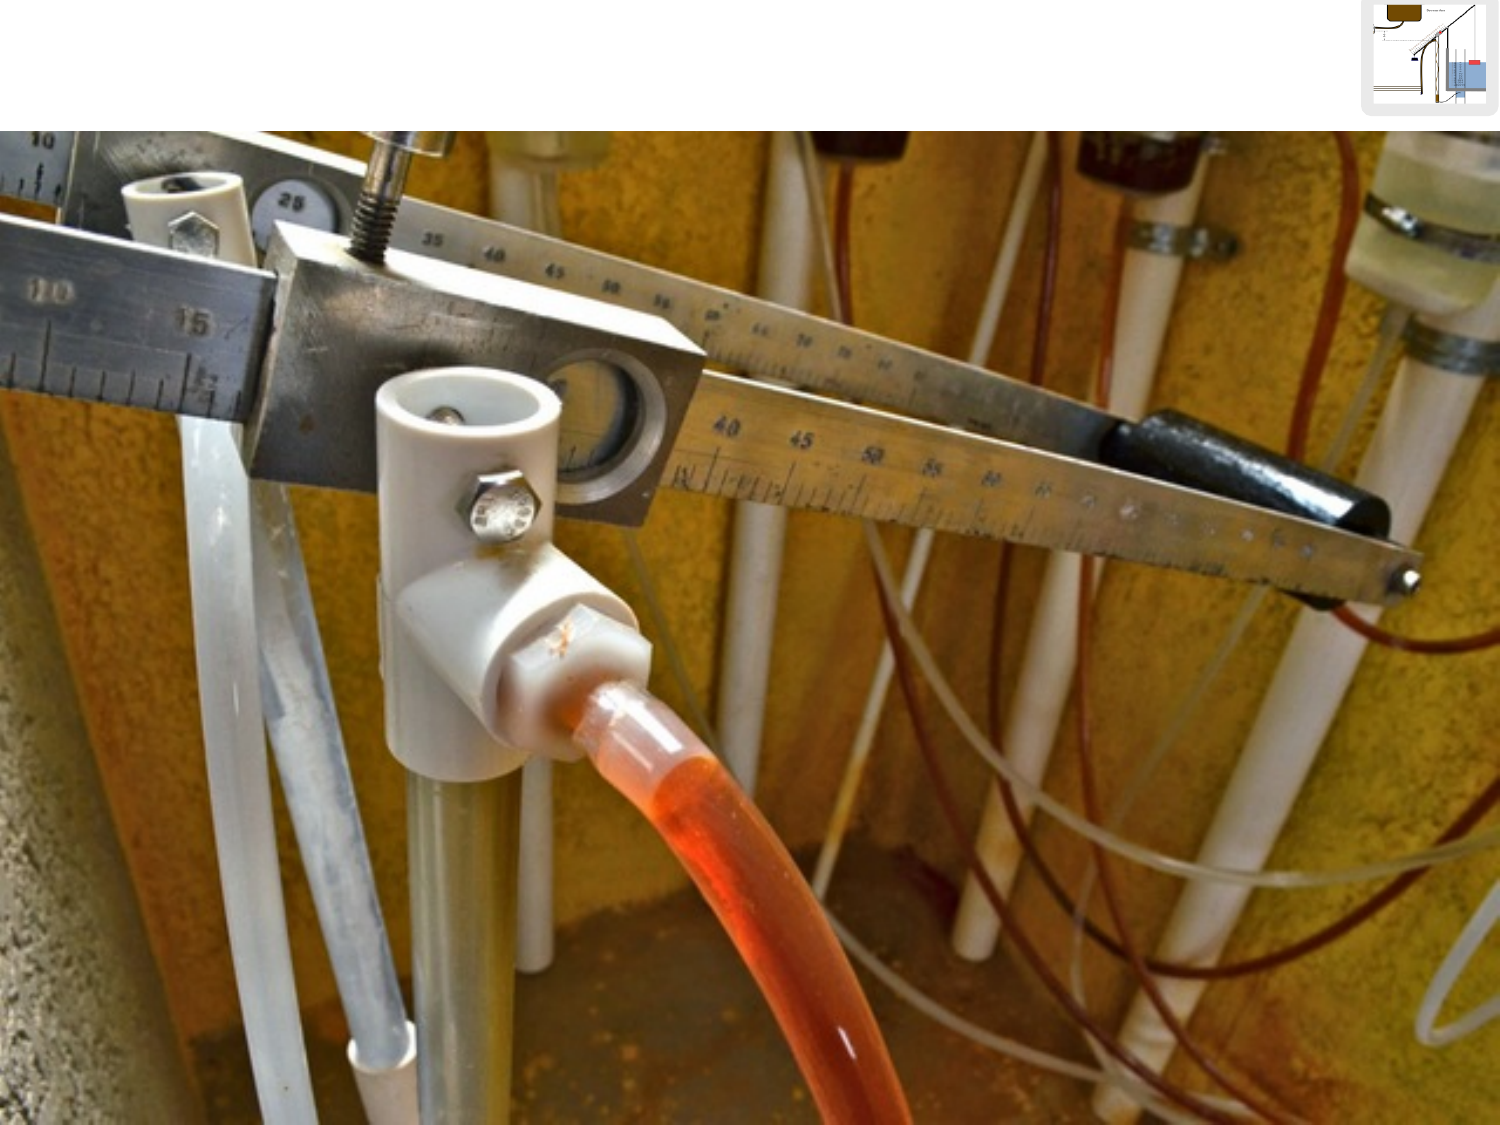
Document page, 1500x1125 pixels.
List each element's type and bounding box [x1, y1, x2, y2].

picture [1367, 0, 1493, 111]
picture [0, 130, 1500, 1125]
